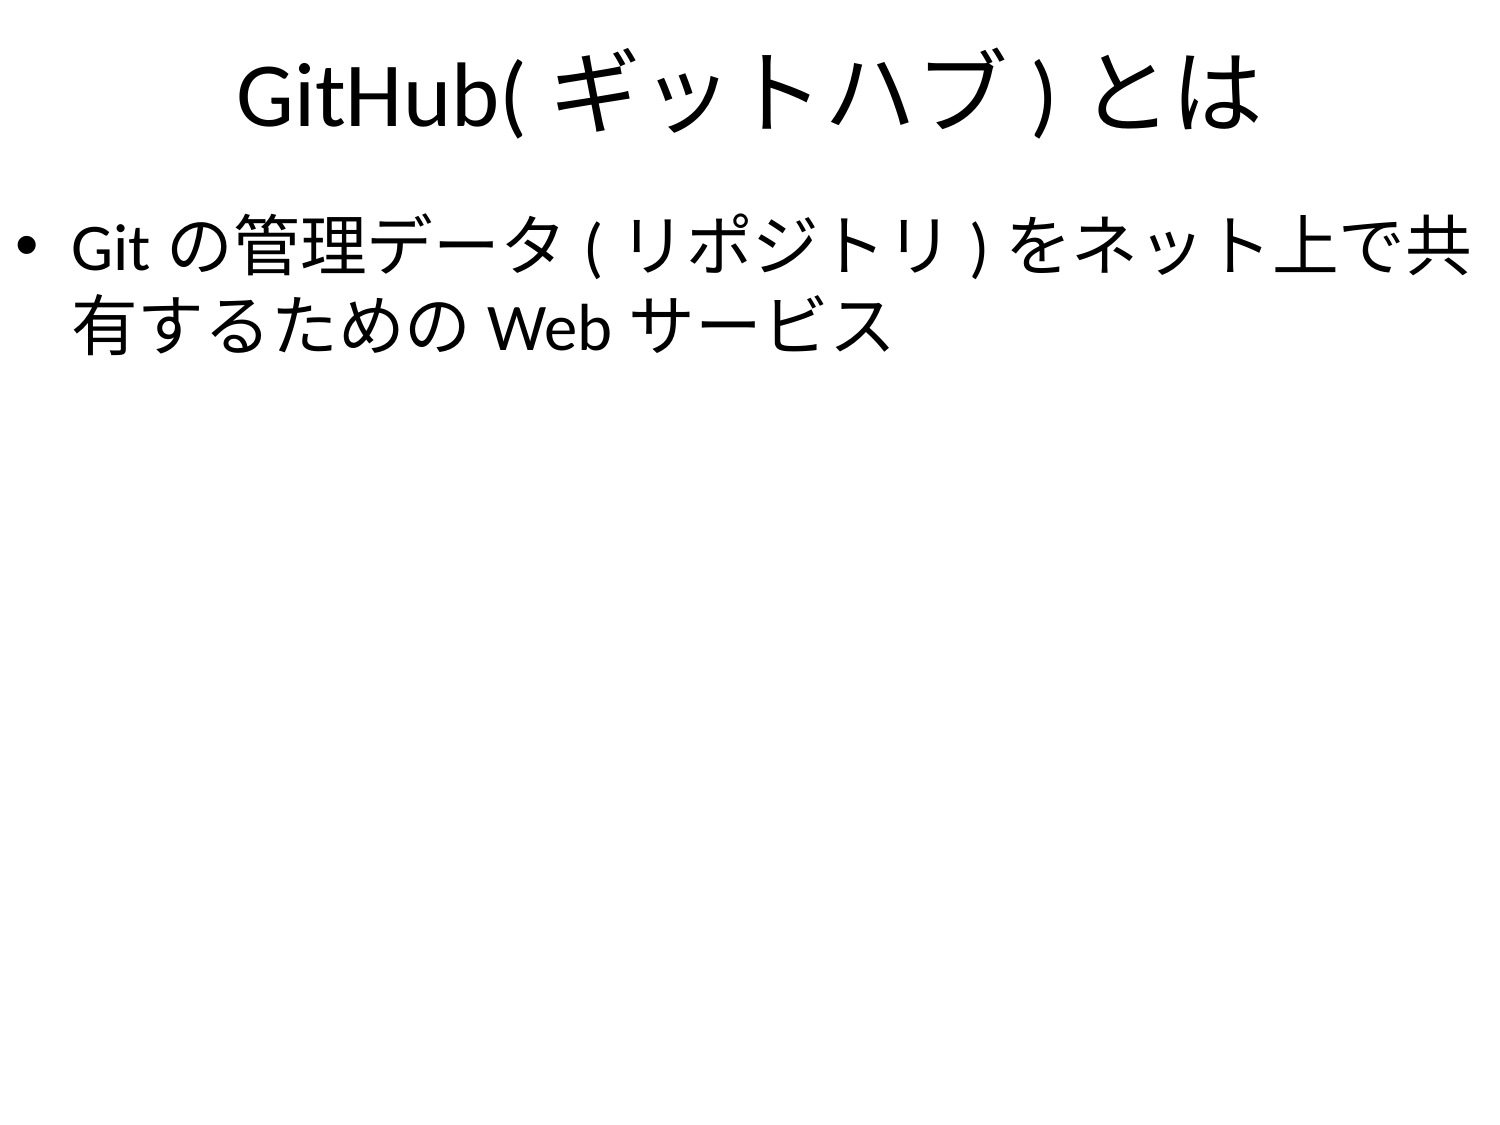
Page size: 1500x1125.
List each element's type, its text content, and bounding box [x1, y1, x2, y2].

list Gitの管理データ(リポジトリ)をネット上で共有するためのWebサービス [0, 196, 1500, 1005]
title GitHub(ギットハブ)とは [75, 0, 1425, 183]
